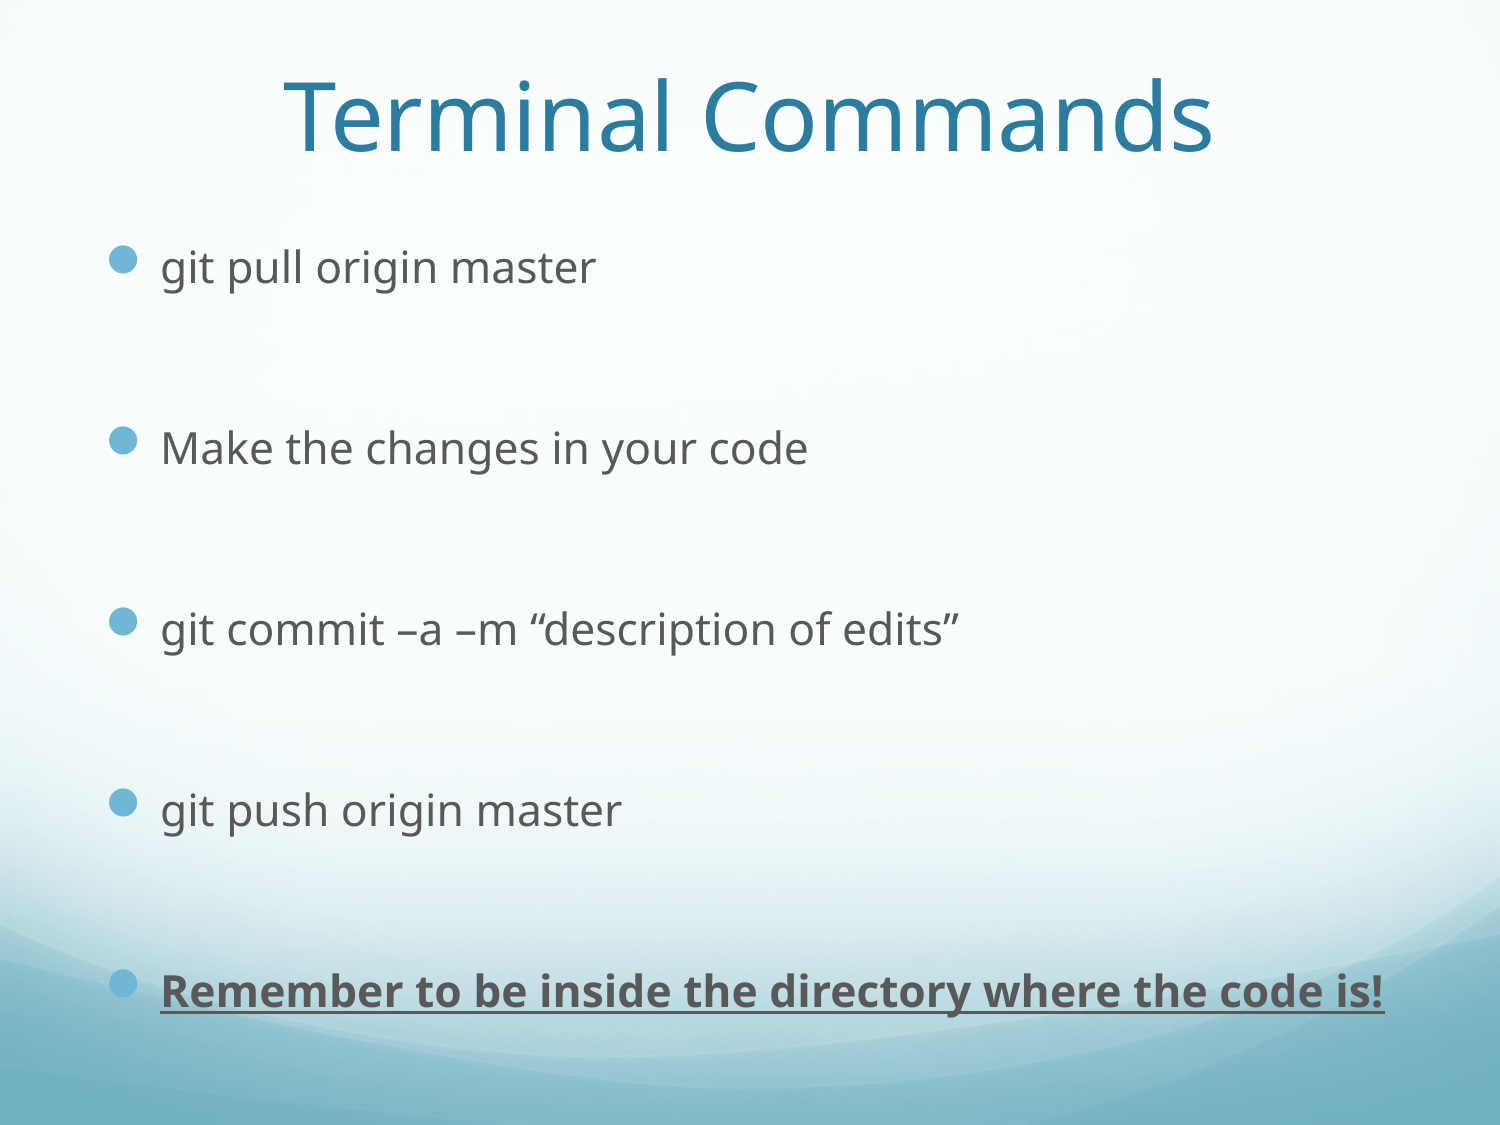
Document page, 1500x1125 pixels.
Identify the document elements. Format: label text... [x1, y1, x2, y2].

list git pull origin master Make the changes in your code git commit –a –m “description of edits” git push origin master Remember to be inside the directory where the code is! [90, 232, 1410, 1051]
title Terminal Commands [90, 61, 1410, 179]
